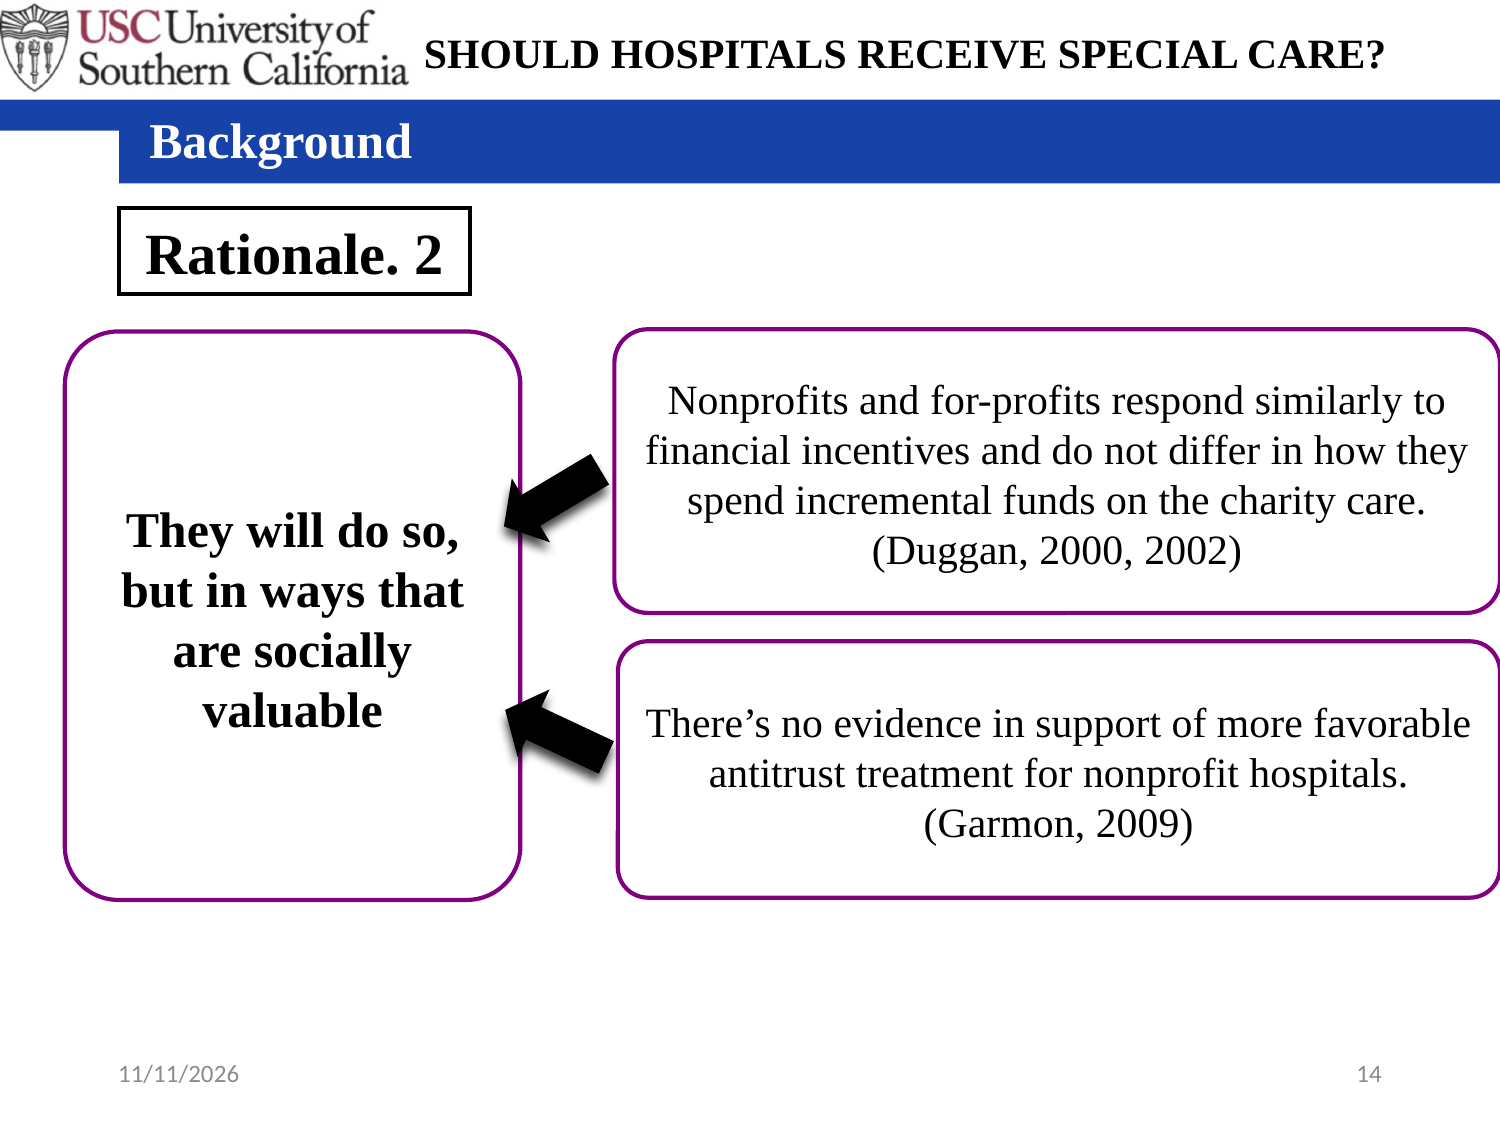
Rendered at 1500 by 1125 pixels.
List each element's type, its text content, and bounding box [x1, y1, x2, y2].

slide_number 14 [1059, 1042, 1397, 1103]
text_box Rationale. 2 [119, 208, 471, 294]
text_box There’s no evidence in support of more favorable antitrust treatment for nonprofit hospitals. (Garmon, 2009) [617, 641, 1500, 898]
text_box [507, 693, 612, 771]
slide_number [103, 1042, 441, 1103]
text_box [0, 0, 1500, 184]
text_box Nonprofits and for-profits respond similarly to financial incentives and do not differ in how they spend incremental funds on the charity care. (Duggan, 2000, 2002) [614, 329, 1500, 613]
text_box They will do so, but in ways that are socially valuable [64, 331, 521, 900]
text_box [506, 456, 607, 539]
